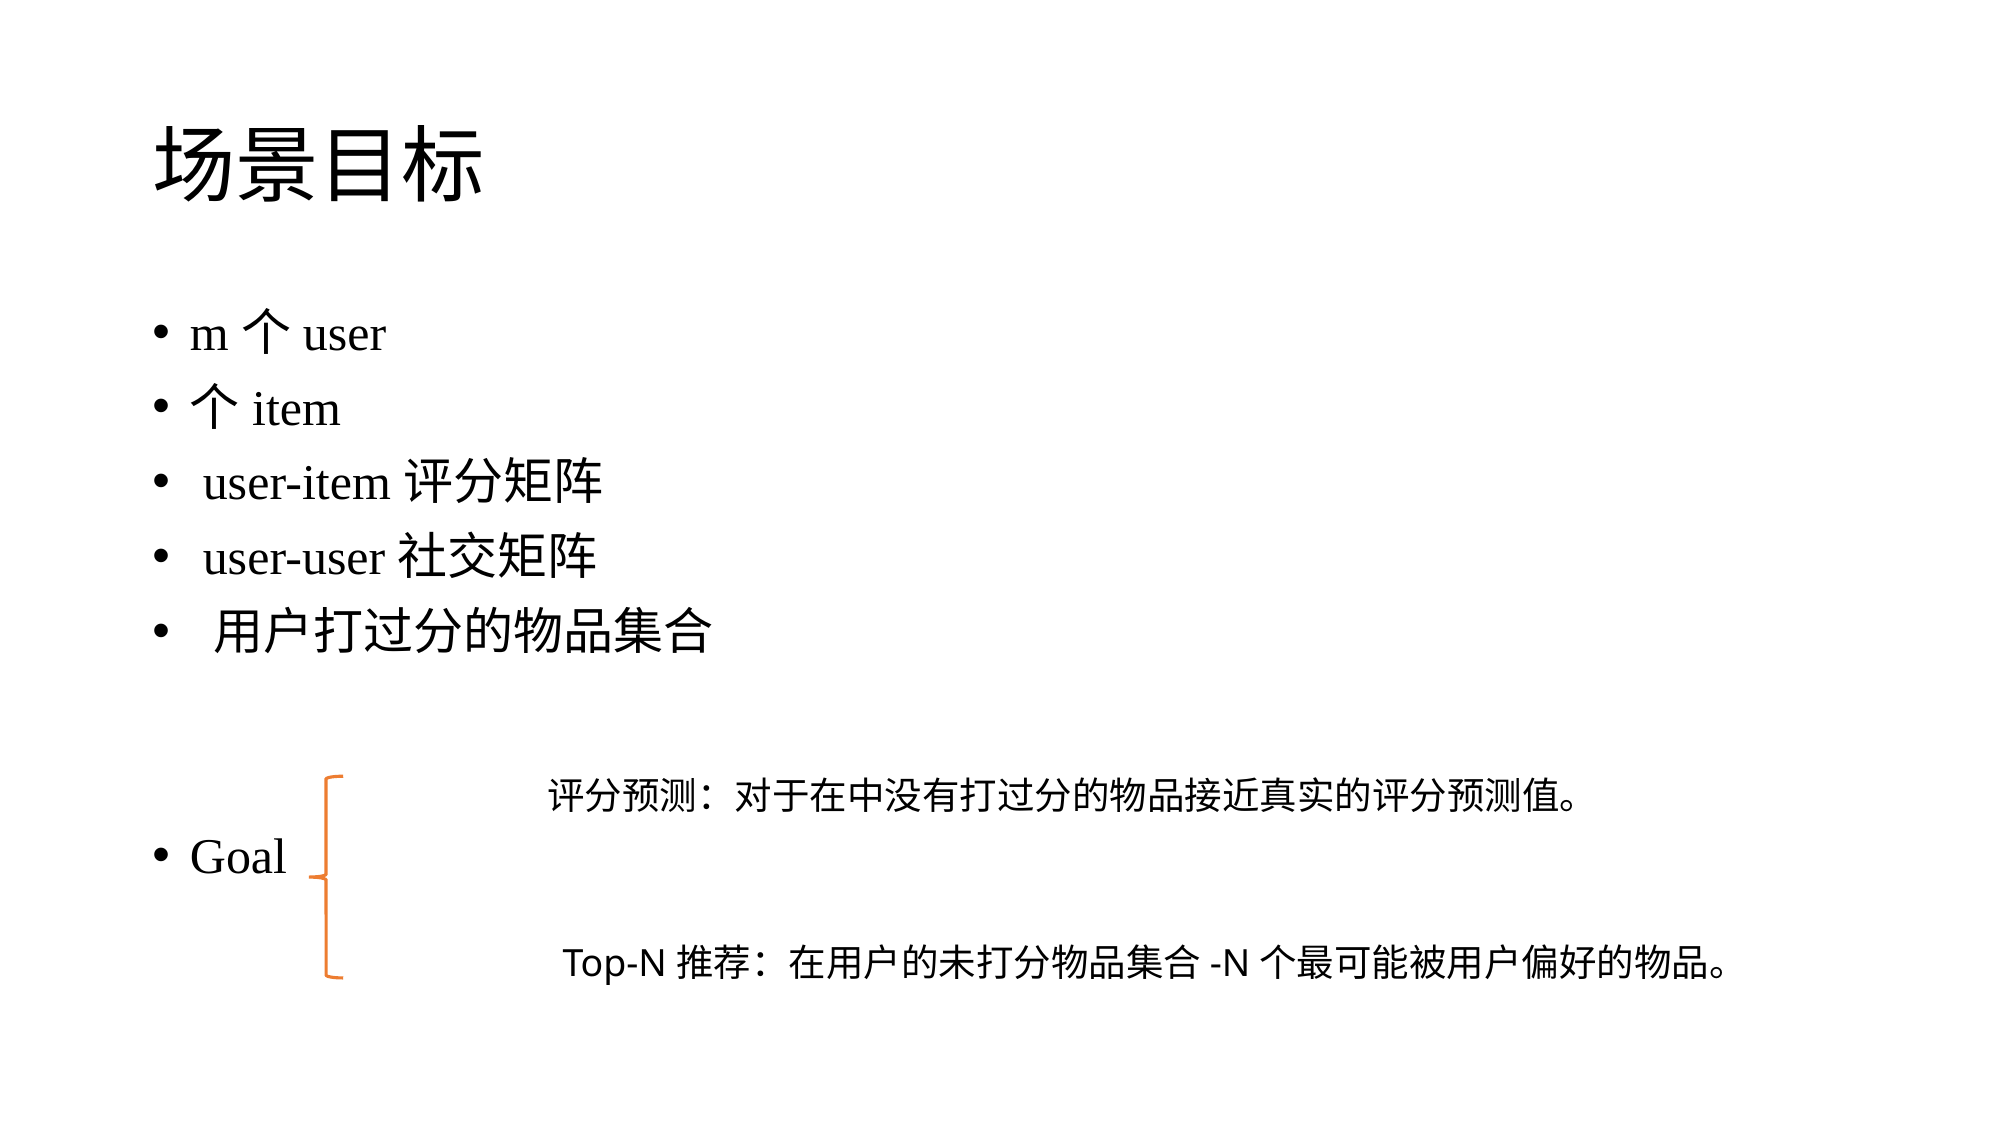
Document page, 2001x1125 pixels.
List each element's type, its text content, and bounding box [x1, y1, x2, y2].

title 场景目标 [137, 59, 1863, 278]
text_box [308, 775, 344, 979]
